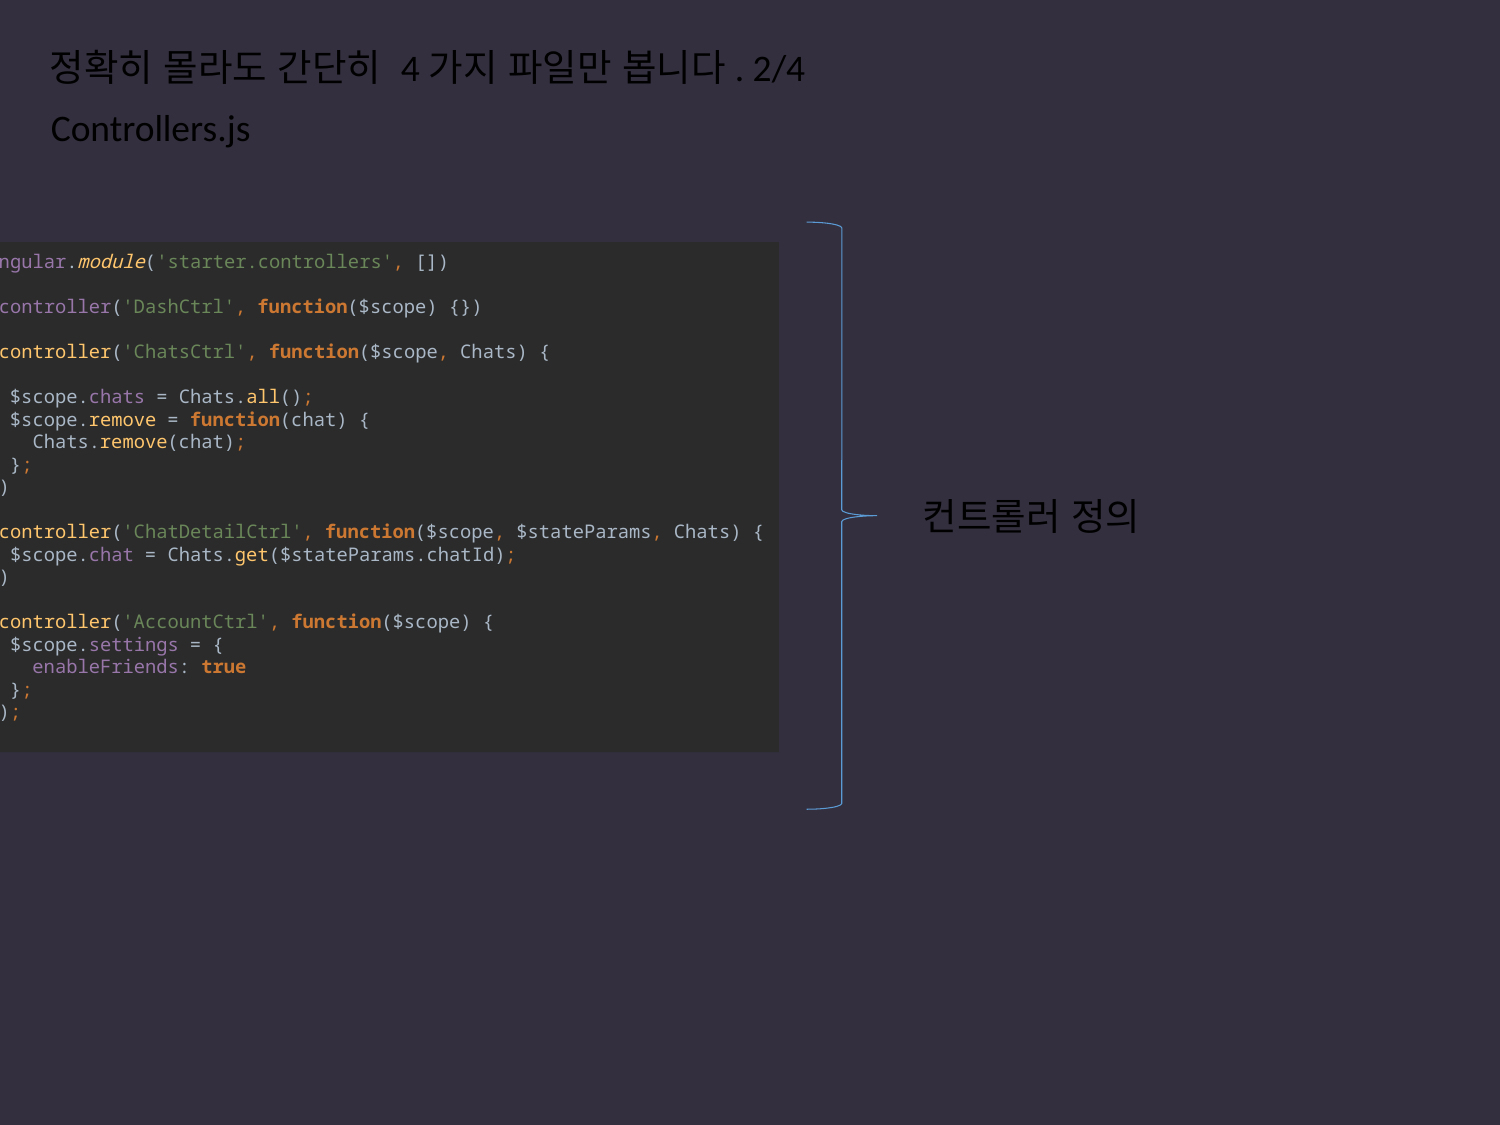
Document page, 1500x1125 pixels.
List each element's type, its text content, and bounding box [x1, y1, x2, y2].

text_box angular.module('starter.controllers', []) .controller('DashCtrl', function($scope) {}) .controller('ChatsCtrl', function($scope, Chats) { $scope.chats = Chats.all(); $scope.remove = function(chat) { Chats.remove(chat); }; }) .controller('ChatDetailCtrl', function($scope, $stateParams, Chats) { $scope.chat = Chats.get($stateParams.chatId); }) .controller('AccountCtrl', function($scope) { $scope.settings = { enableFriends: true }; }); [0, 242, 779, 753]
text_box 정확히 몰라도 간단히 4가지 파일만 봅니다. 2/4 [35, 36, 911, 97]
text_box Controllers.js [36, 97, 266, 157]
text_box [806, 221, 878, 810]
text_box 컨트롤러 정의 [908, 485, 1328, 546]
